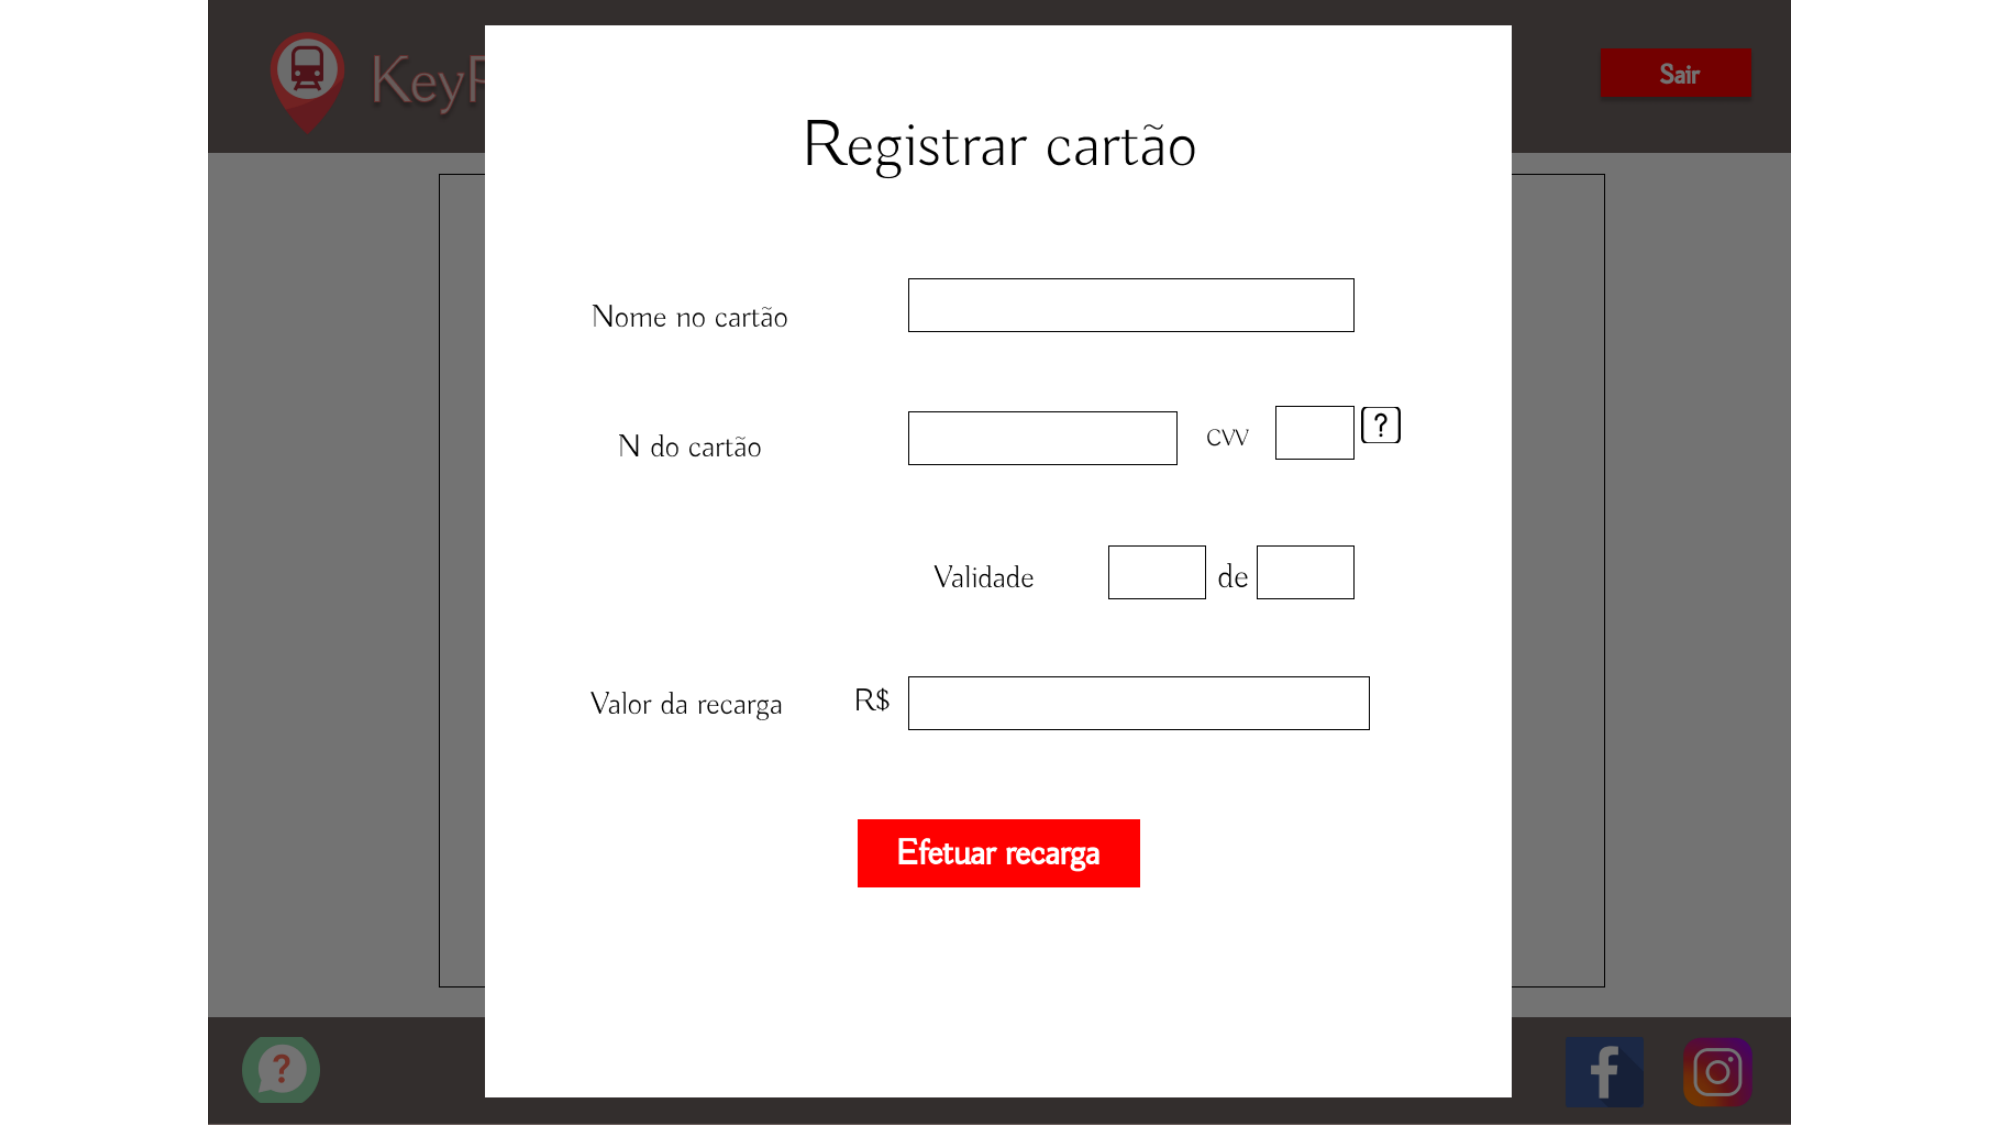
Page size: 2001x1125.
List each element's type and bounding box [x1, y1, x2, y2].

picture [208, 0, 1791, 1125]
